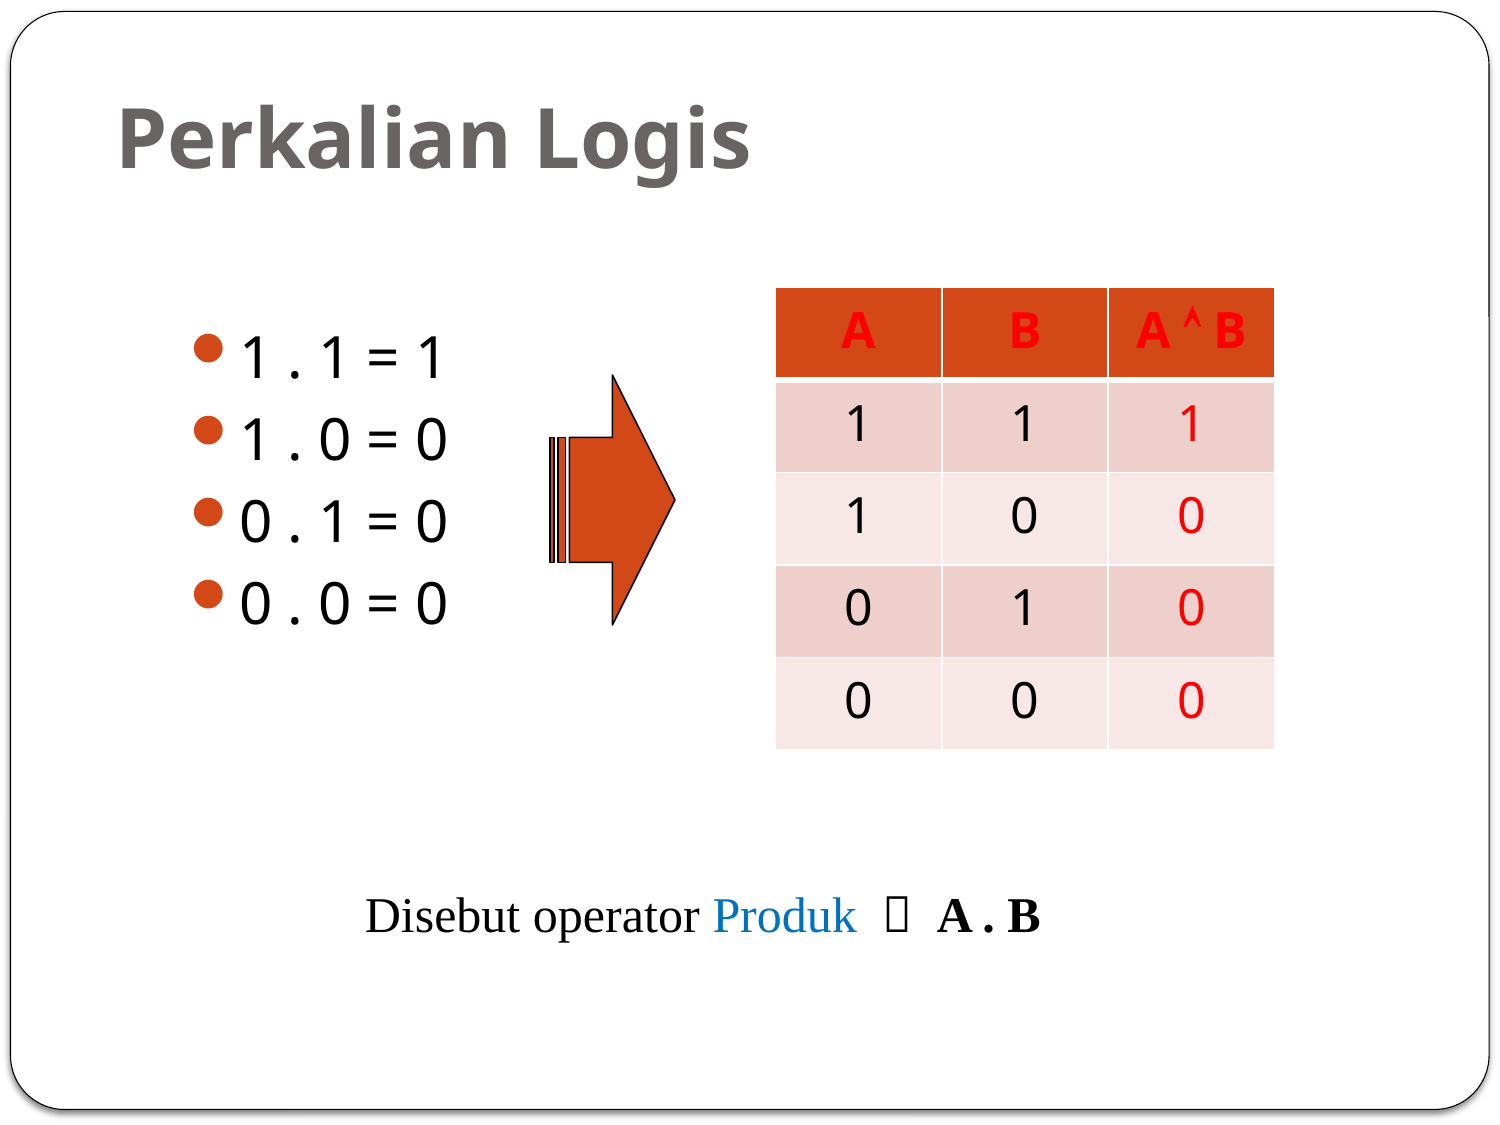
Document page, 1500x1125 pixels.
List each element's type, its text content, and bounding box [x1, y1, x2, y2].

title Perkalian Logis [100, 37, 1438, 200]
text_box [569, 375, 676, 625]
table_cell 0 [1109, 658, 1274, 749]
text_box [557, 437, 566, 563]
table_header A  B [1109, 288, 1274, 377]
table_cell 0 [1109, 473, 1274, 564]
table_cell 1 [943, 566, 1107, 657]
table_cell 1 [1109, 383, 1274, 472]
table_header A [776, 288, 941, 377]
list 1 . 1 = 1 1 . 0 = 0 0 . 1 = 0 0 . 0 = 0 [174, 312, 750, 763]
table_header B [943, 288, 1107, 377]
table_cell 0 [943, 473, 1107, 564]
table_cell 0 [776, 658, 941, 749]
text_box [549, 437, 554, 563]
table_cell 1 [776, 383, 941, 472]
table_cell 0 [776, 566, 941, 657]
text_box Disebut operator Produk  A . B [349, 874, 1188, 950]
table_cell 0 [943, 658, 1107, 749]
table_cell 1 [776, 473, 941, 564]
table_cell 1 [943, 383, 1107, 472]
table_cell 0 [1109, 566, 1274, 657]
